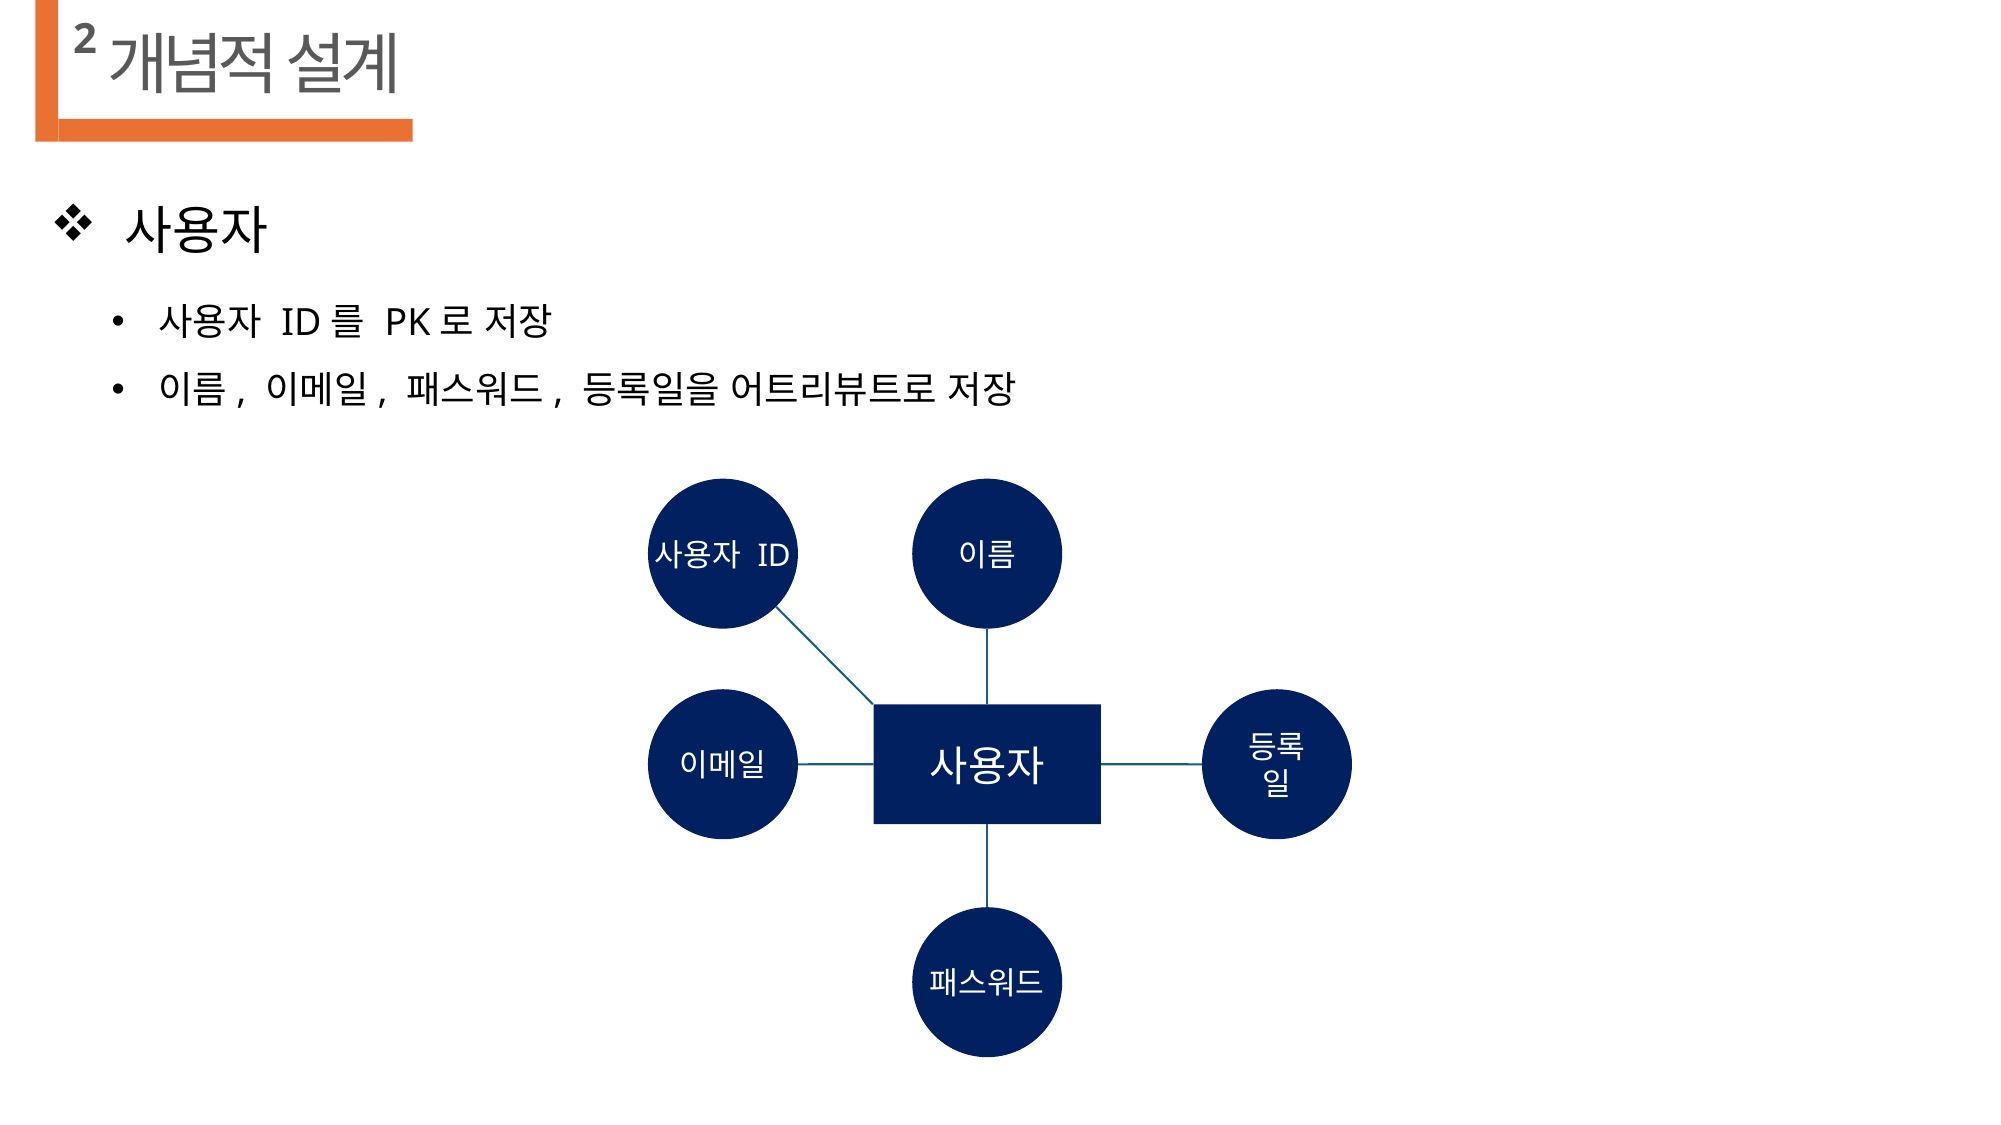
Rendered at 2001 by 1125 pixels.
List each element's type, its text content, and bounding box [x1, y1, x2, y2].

text_box 사용자 ID를 PK로 저장 이름, 이메일, 패스워드, 등록일을 어트리뷰트로 저장 [96, 268, 1061, 419]
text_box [647, 478, 1353, 1058]
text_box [775, 606, 874, 705]
text_box 2 [58, 4, 136, 70]
text_box [57, 117, 414, 143]
text_box 개념적 설계 [92, 14, 417, 110]
text_box [34, 0, 60, 143]
text_box 사용자 [35, 190, 617, 268]
